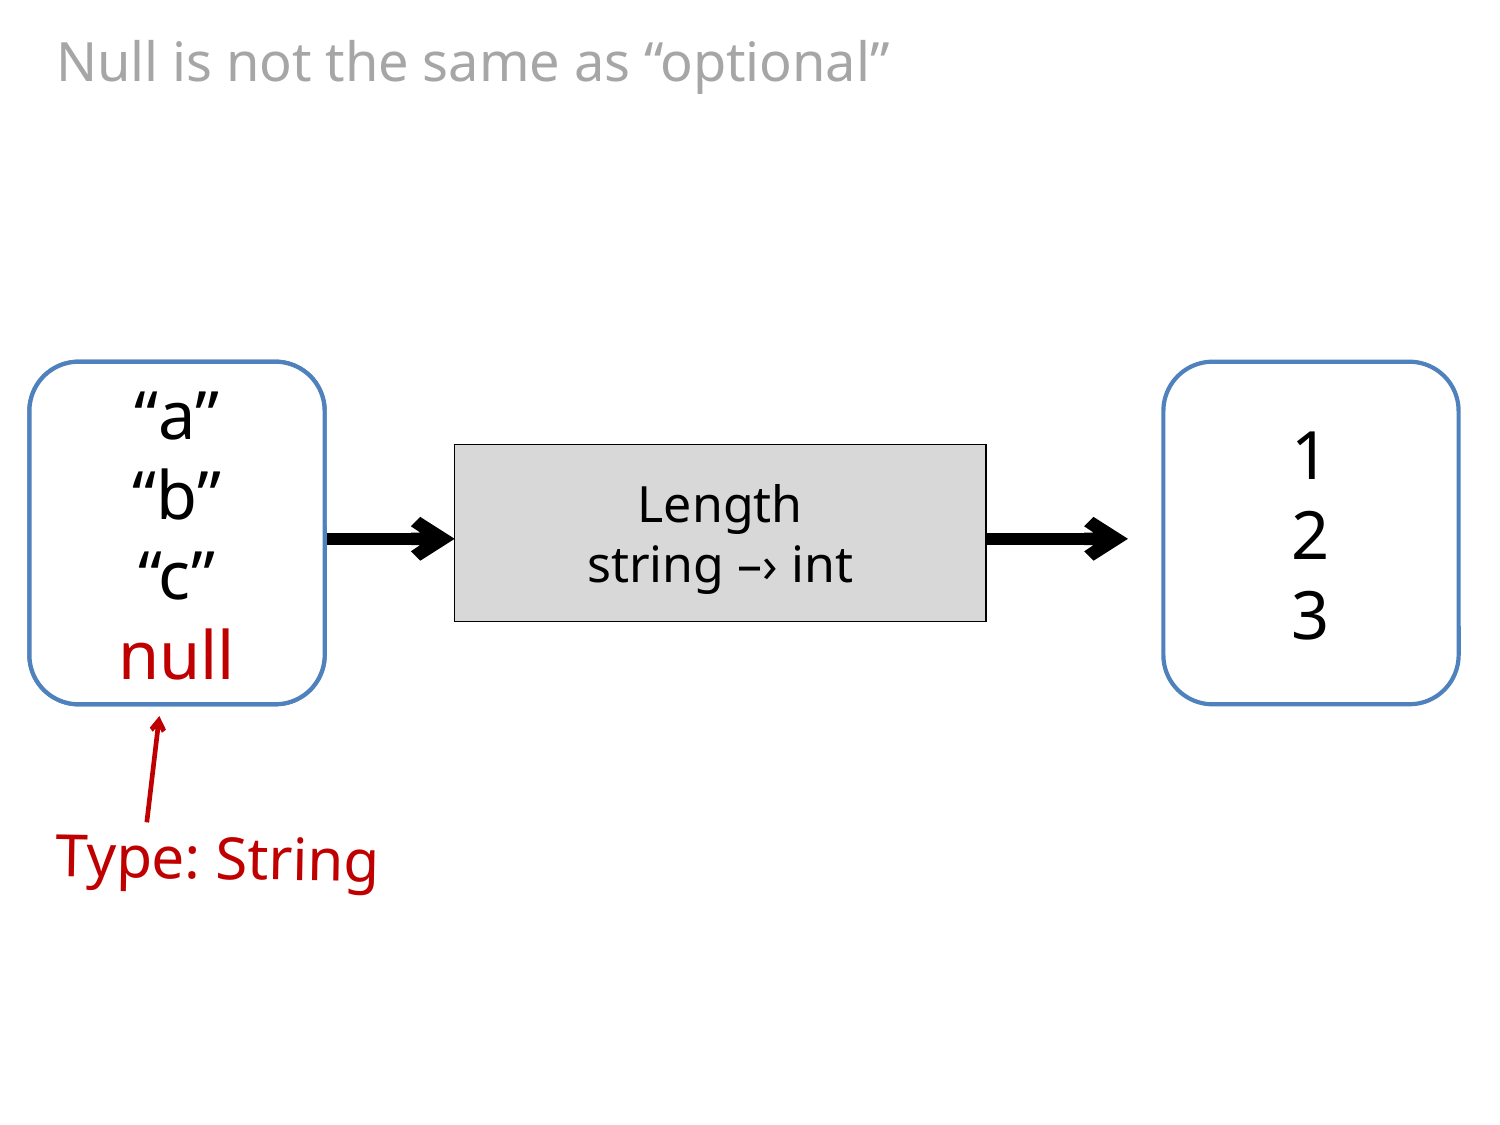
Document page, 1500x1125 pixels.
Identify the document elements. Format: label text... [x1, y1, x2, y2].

text_box 1 2 3 [1161, 359, 1461, 707]
text_box Length string –› int [454, 444, 987, 622]
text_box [40, 715, 461, 901]
text_box “a” “b” “c” null [27, 359, 327, 707]
title Null is not the same as “optional” [41, 19, 1459, 100]
